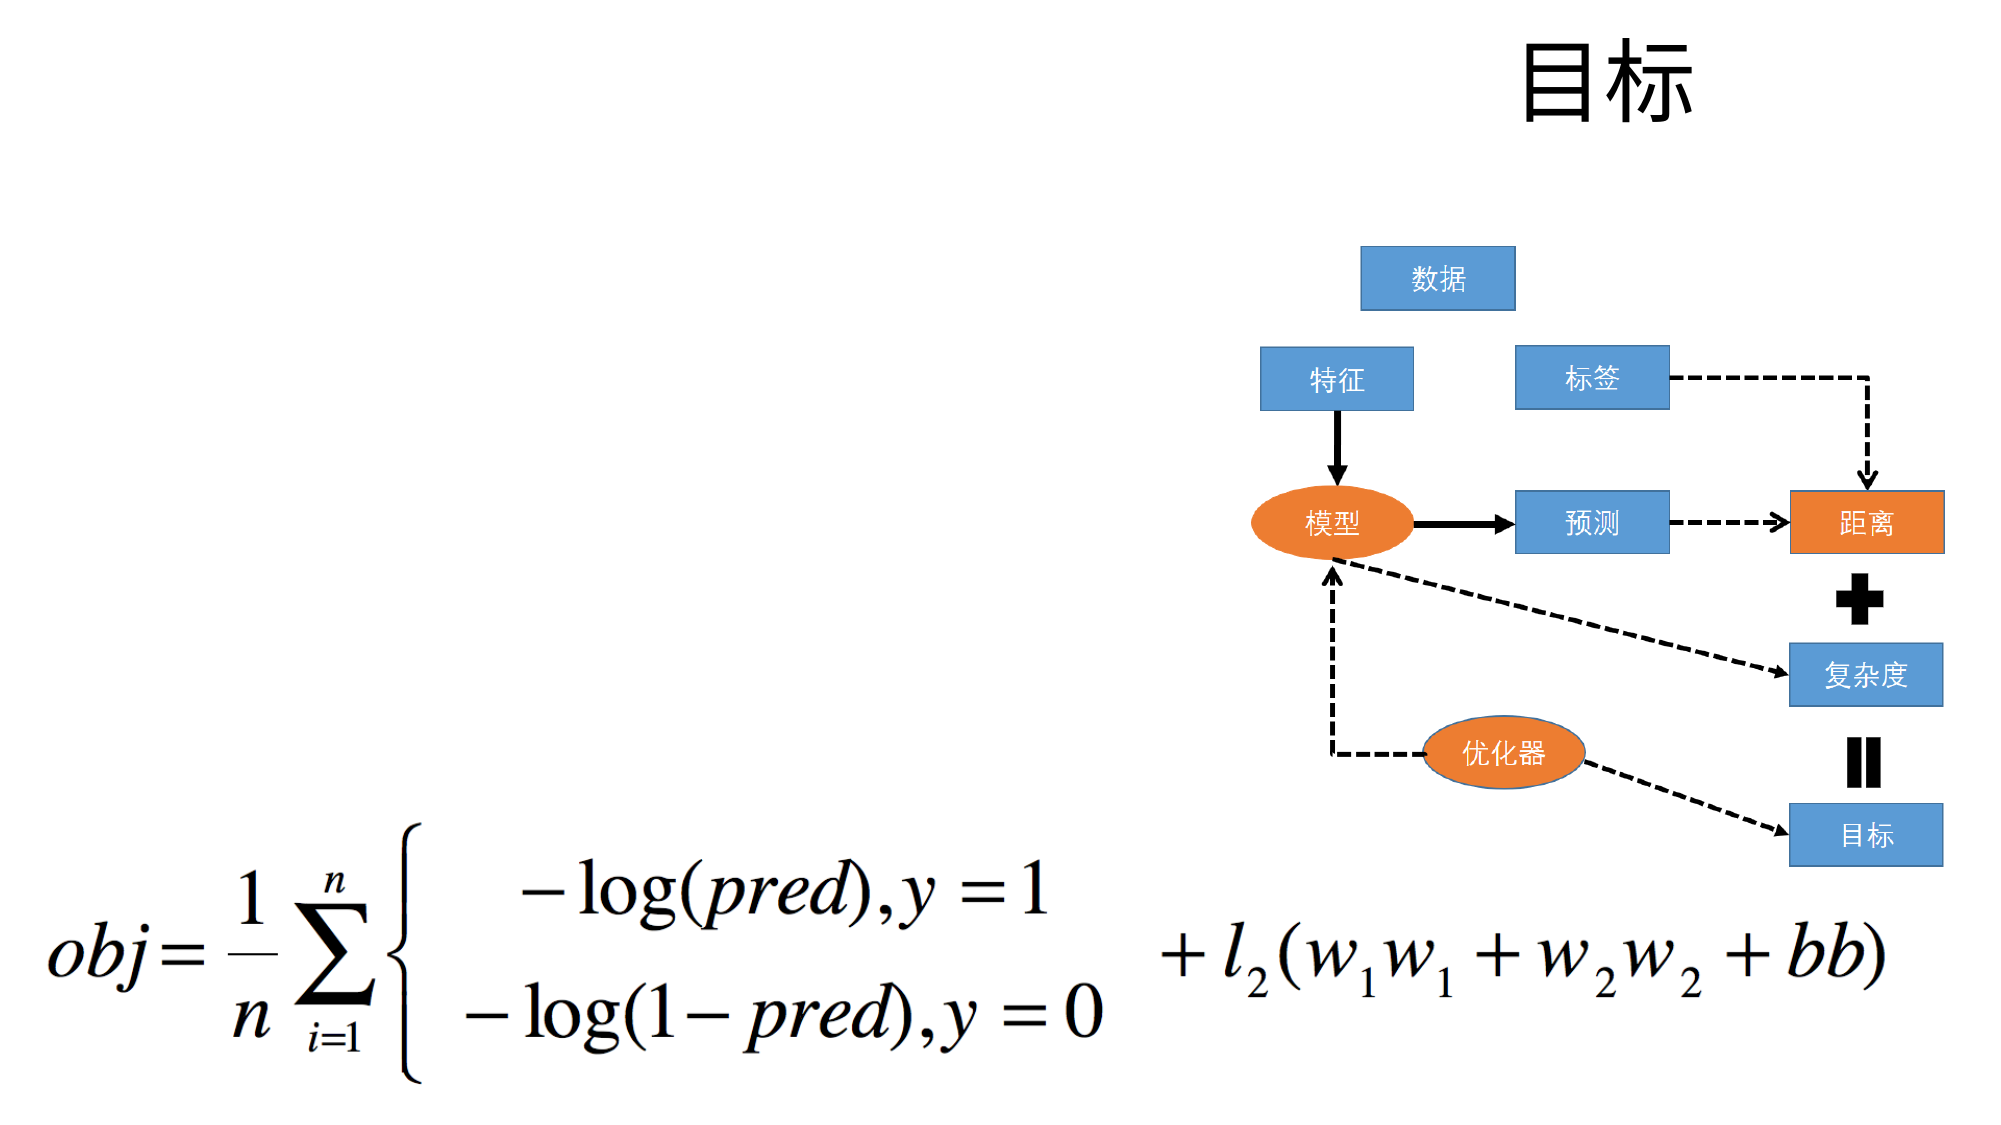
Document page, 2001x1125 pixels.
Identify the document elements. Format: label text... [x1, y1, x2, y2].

picture [32, 204, 1968, 1106]
title 目标 [1497, 0, 2000, 173]
